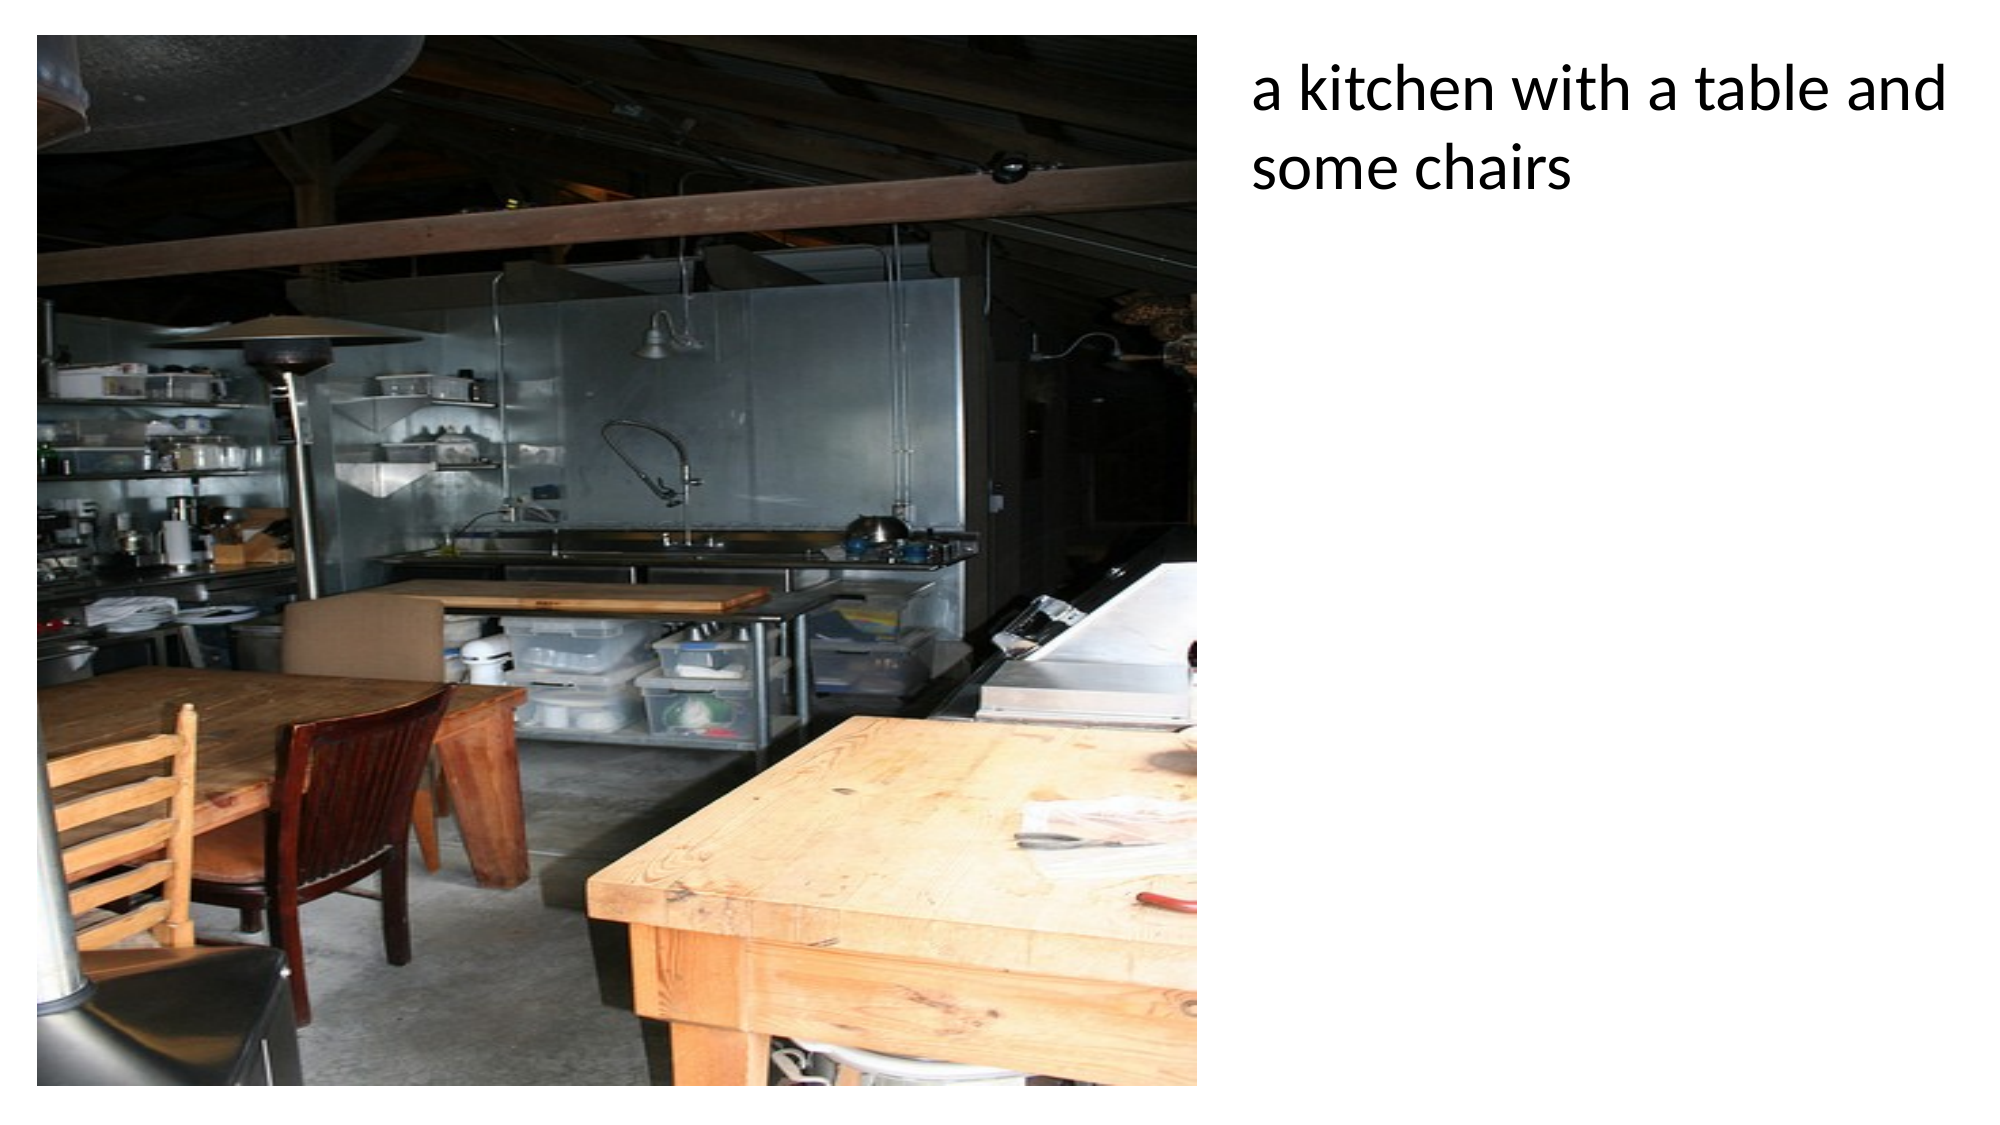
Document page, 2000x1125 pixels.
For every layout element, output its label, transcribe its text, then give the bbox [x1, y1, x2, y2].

text_box a kitchen with a table and some chairs [1236, 35, 1964, 211]
picture [37, 35, 1198, 1087]
